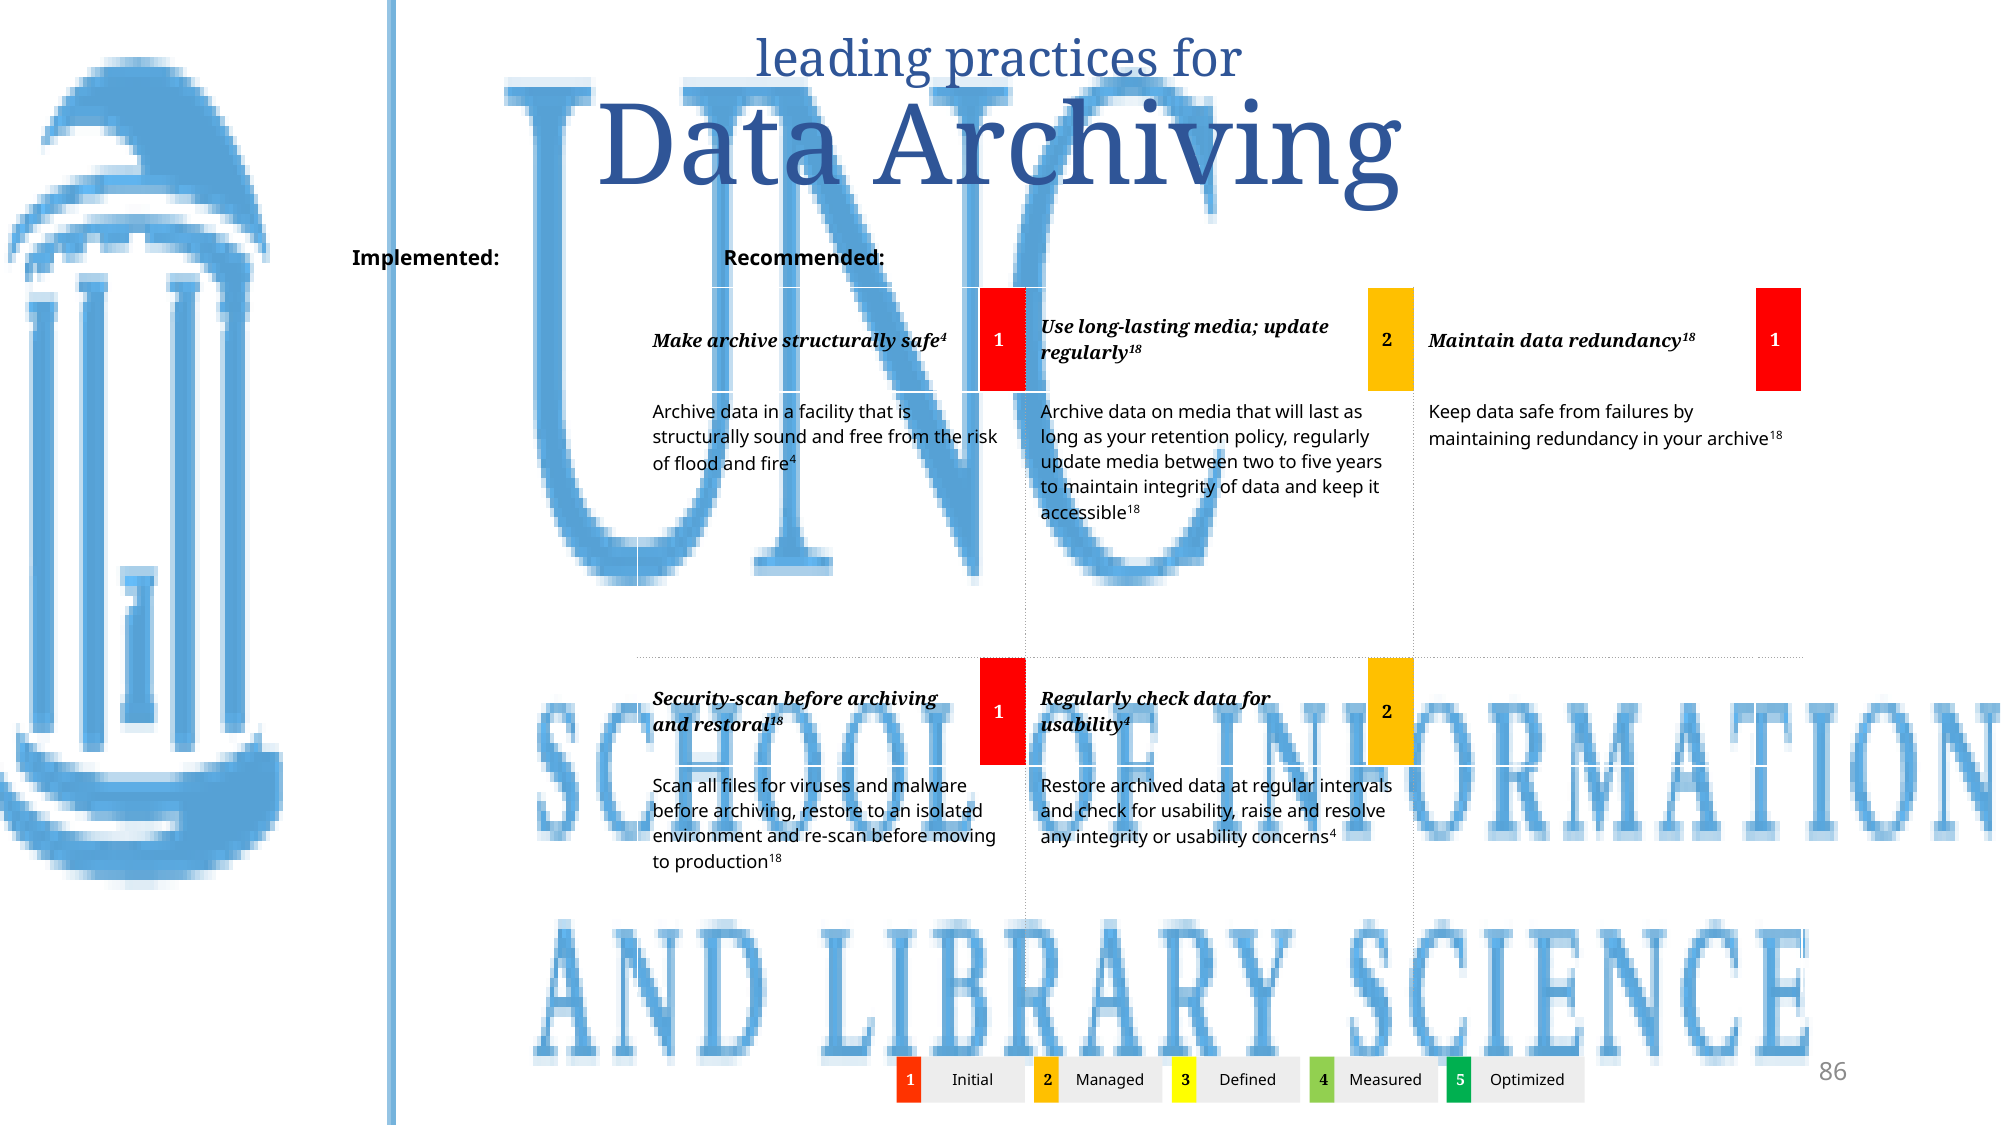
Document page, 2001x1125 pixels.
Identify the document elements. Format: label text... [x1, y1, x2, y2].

table_cell 2 [1368, 658, 1414, 765]
text_box Recommended: [708, 236, 1009, 277]
table_cell Archive data on media that will last as long as your retention policy, regularly update media between two to five years to maintain integrity of data and keep it accessible18 [1026, 393, 1414, 658]
table_cell Scan all files for viruses and malware before archiving, restore to an isolated environment and re-scan before moving to production18 [638, 767, 1026, 992]
table_cell [1414, 767, 1801, 992]
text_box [896, 1056, 1585, 1103]
picture [0, 0, 2001, 1125]
title leading practices for Data Archiving [137, 12, 1863, 230]
table_cell Security-scan before archiving and restoral18 [638, 658, 978, 765]
table_header Maintain data redundancy18 [1414, 288, 1754, 391]
table_cell [1414, 658, 1754, 765]
table_cell Archive data in a facility that is structurally sound and free from the risk of flood and fire4 [638, 393, 1026, 658]
table_cell [1756, 658, 1801, 765]
table_cell Restore archived data at regular intervals and check for usability, raise and resolve any integrity or usability concerns4 [1026, 767, 1414, 992]
table_cell 1 [980, 658, 1026, 765]
table_header Use long-lasting media; update regularly18 [1026, 288, 1366, 391]
text_box Implemented: [337, 236, 638, 277]
slide_number 86 [1412, 1042, 1863, 1103]
table_cell Regularly check data for usability4 [1026, 658, 1366, 765]
table_header Make archive structurally safe4 [638, 288, 978, 391]
table_header 1 [980, 288, 1026, 391]
table_header 2 [1368, 288, 1414, 391]
table_cell Keep data safe from failures by maintaining redundancy in your archive18 [1414, 393, 1801, 658]
table_header 1 [1756, 288, 1801, 391]
